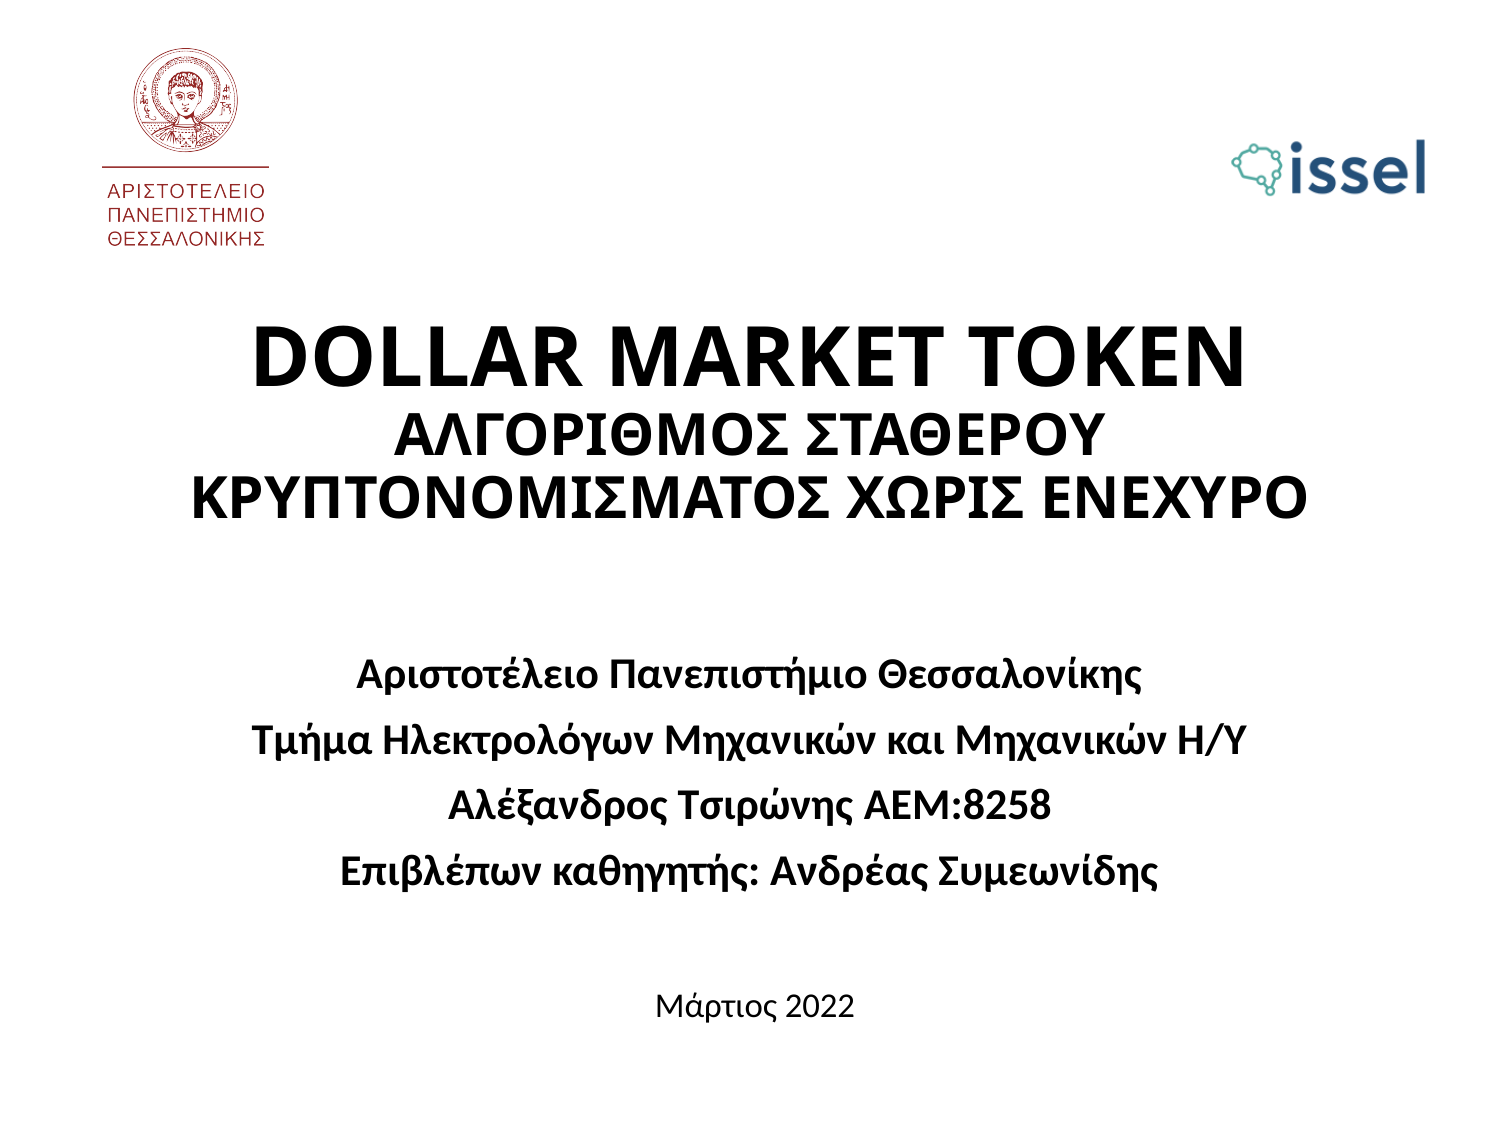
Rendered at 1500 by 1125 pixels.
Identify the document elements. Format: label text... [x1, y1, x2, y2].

picture [1229, 132, 1433, 211]
picture [102, 48, 269, 246]
subtitle Αριστοτέλειο Πανεπιστήμιο Θεσσαλονίκης Τμήμα Ηλεκτρολόγων Μηχανικών και Μηχανικών Η/Υ Αλέξανδρος Τσιρώνης ΑΕΜ:8258 Επιβλέπων καθηγητής: Ανδρέας Συμεωνίδης Μάρτιος 2022 [177, 643, 1323, 1035]
title DOLLAR MARKET TOKEN ΑΛΓΟΡΙΘΜΟΣ ΣΤΑΘΕΡΟΥ ΚΡΥΠΤΟΝΟΜΙΣΜΑΤΟΣ ΧΩΡΙΣ ΕΝΕΧΥΡΟ [167, 284, 1332, 539]
